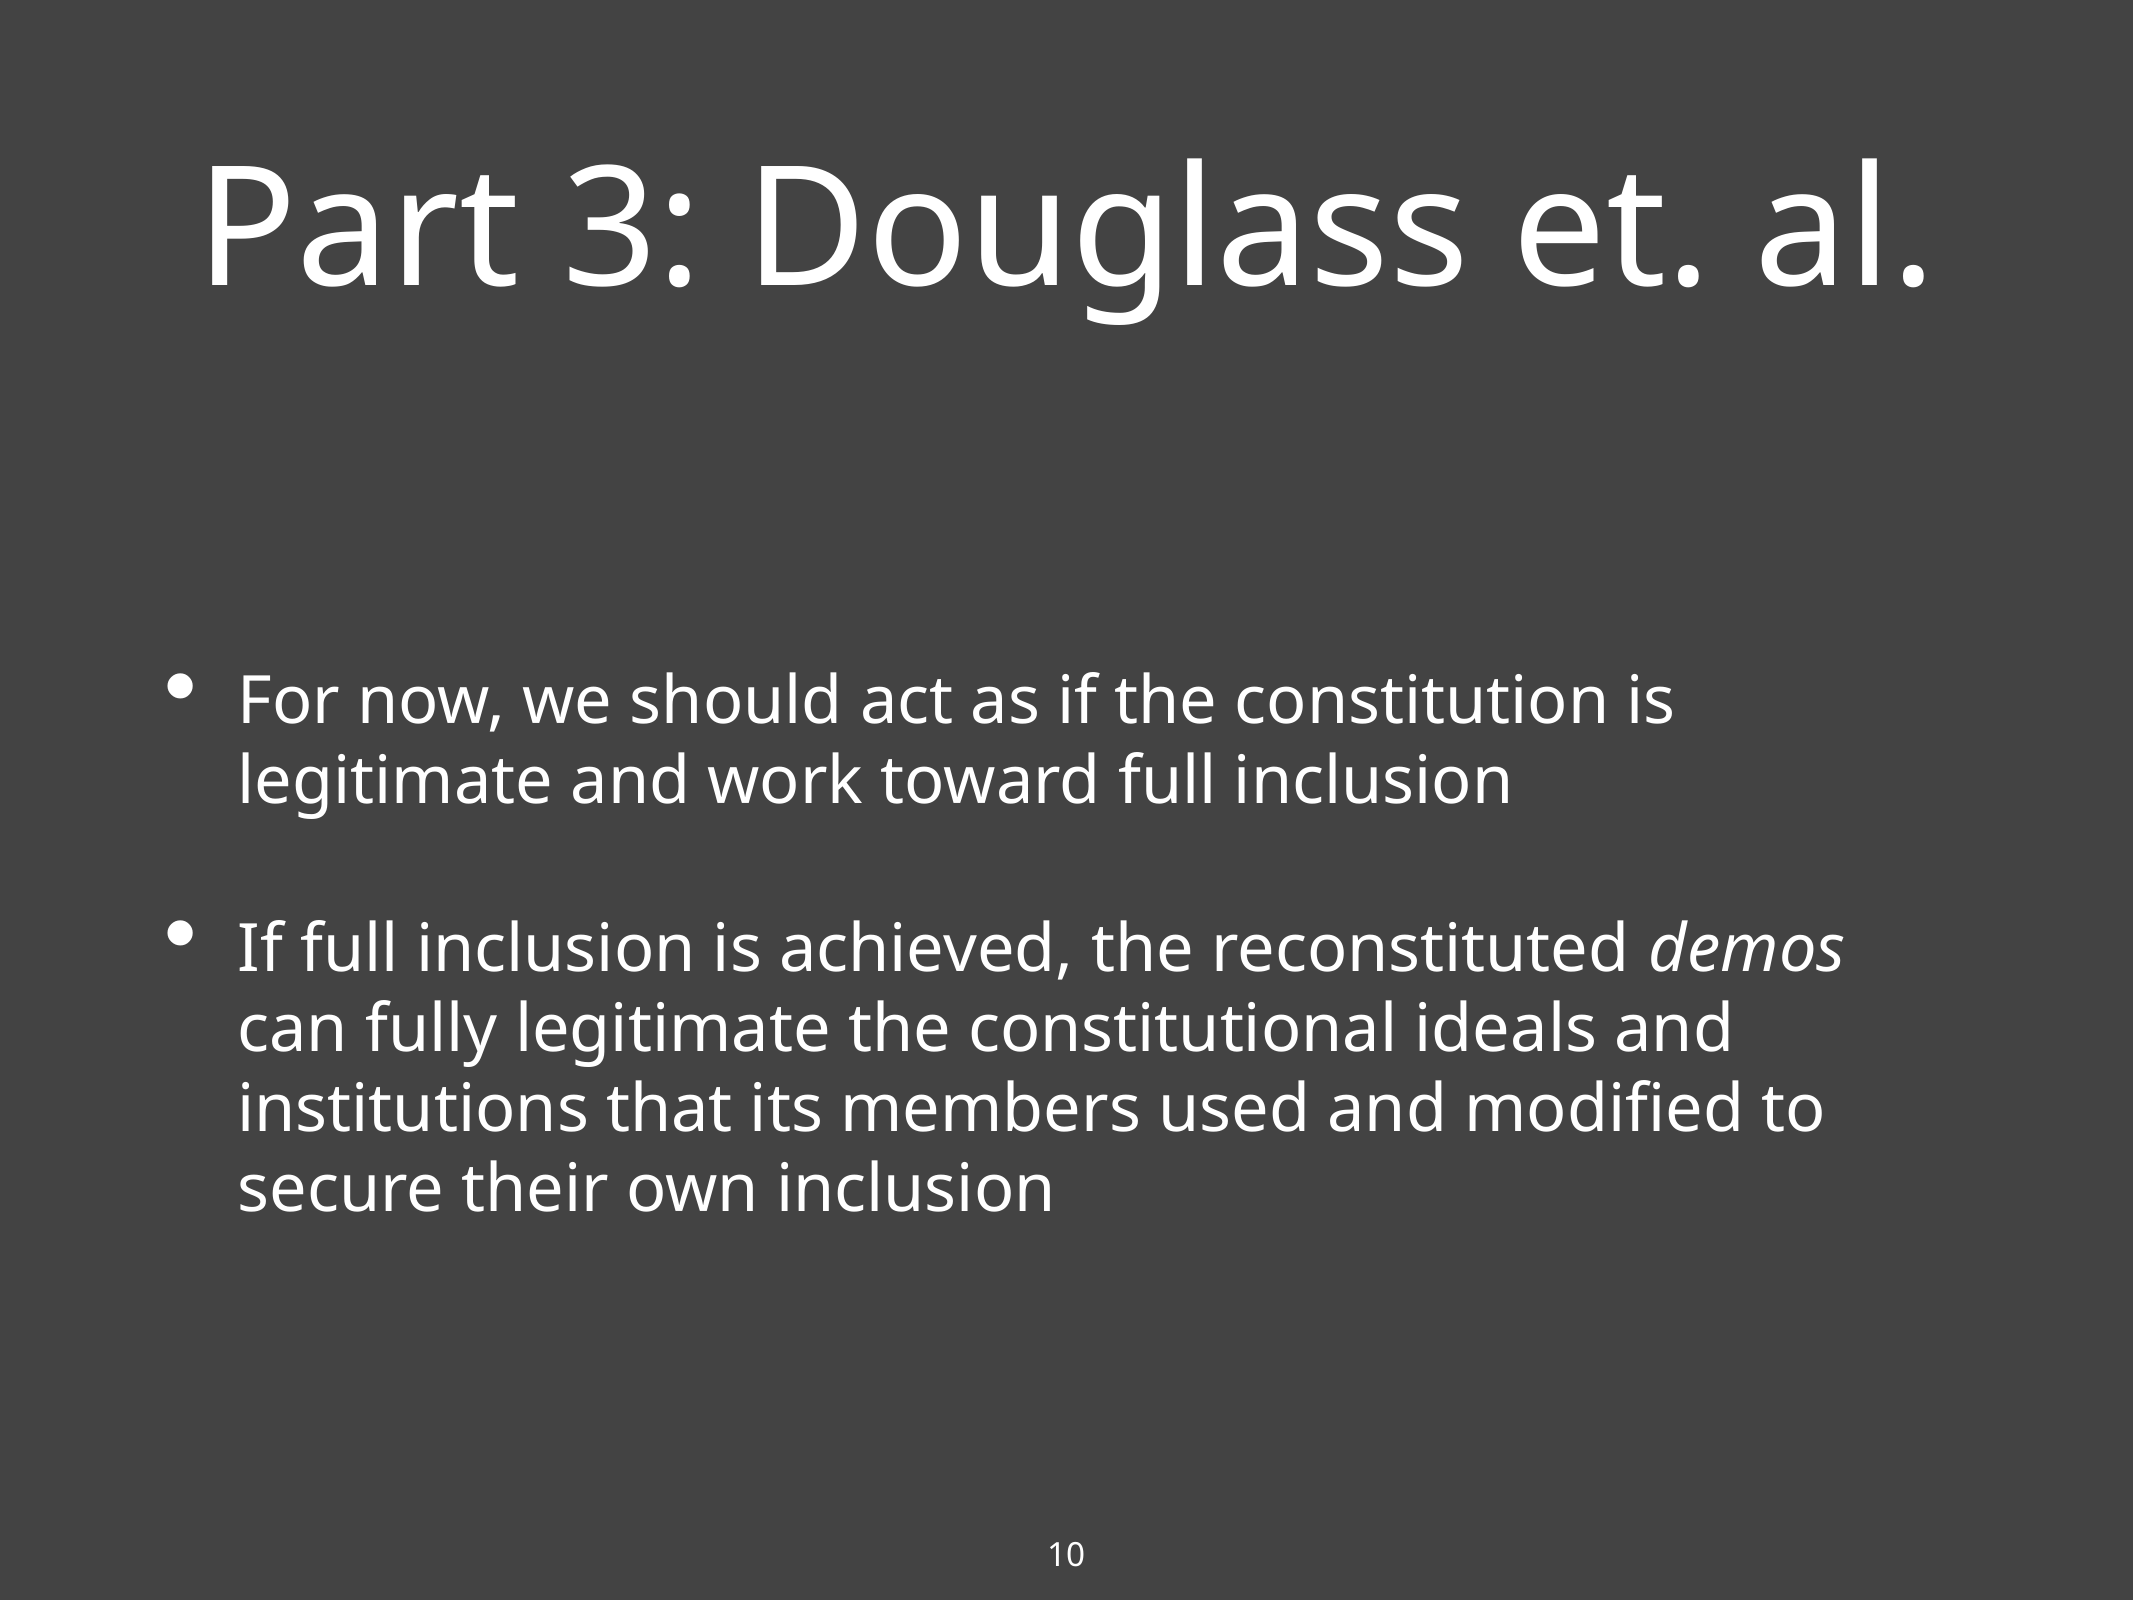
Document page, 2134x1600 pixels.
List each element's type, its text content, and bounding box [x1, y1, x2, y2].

slide_number 10 [1036, 1524, 1096, 1576]
list For now, we should act as if the constitution is legitimate and work toward full inclusion If full inclusion is achieved, the reconstituted demos can fully legitimate the constitutional ideals and institutions that its members used and modified to secure their own inclusion [155, 424, 1978, 1457]
title Part 3: Douglass et. al. [155, 41, 1978, 397]
